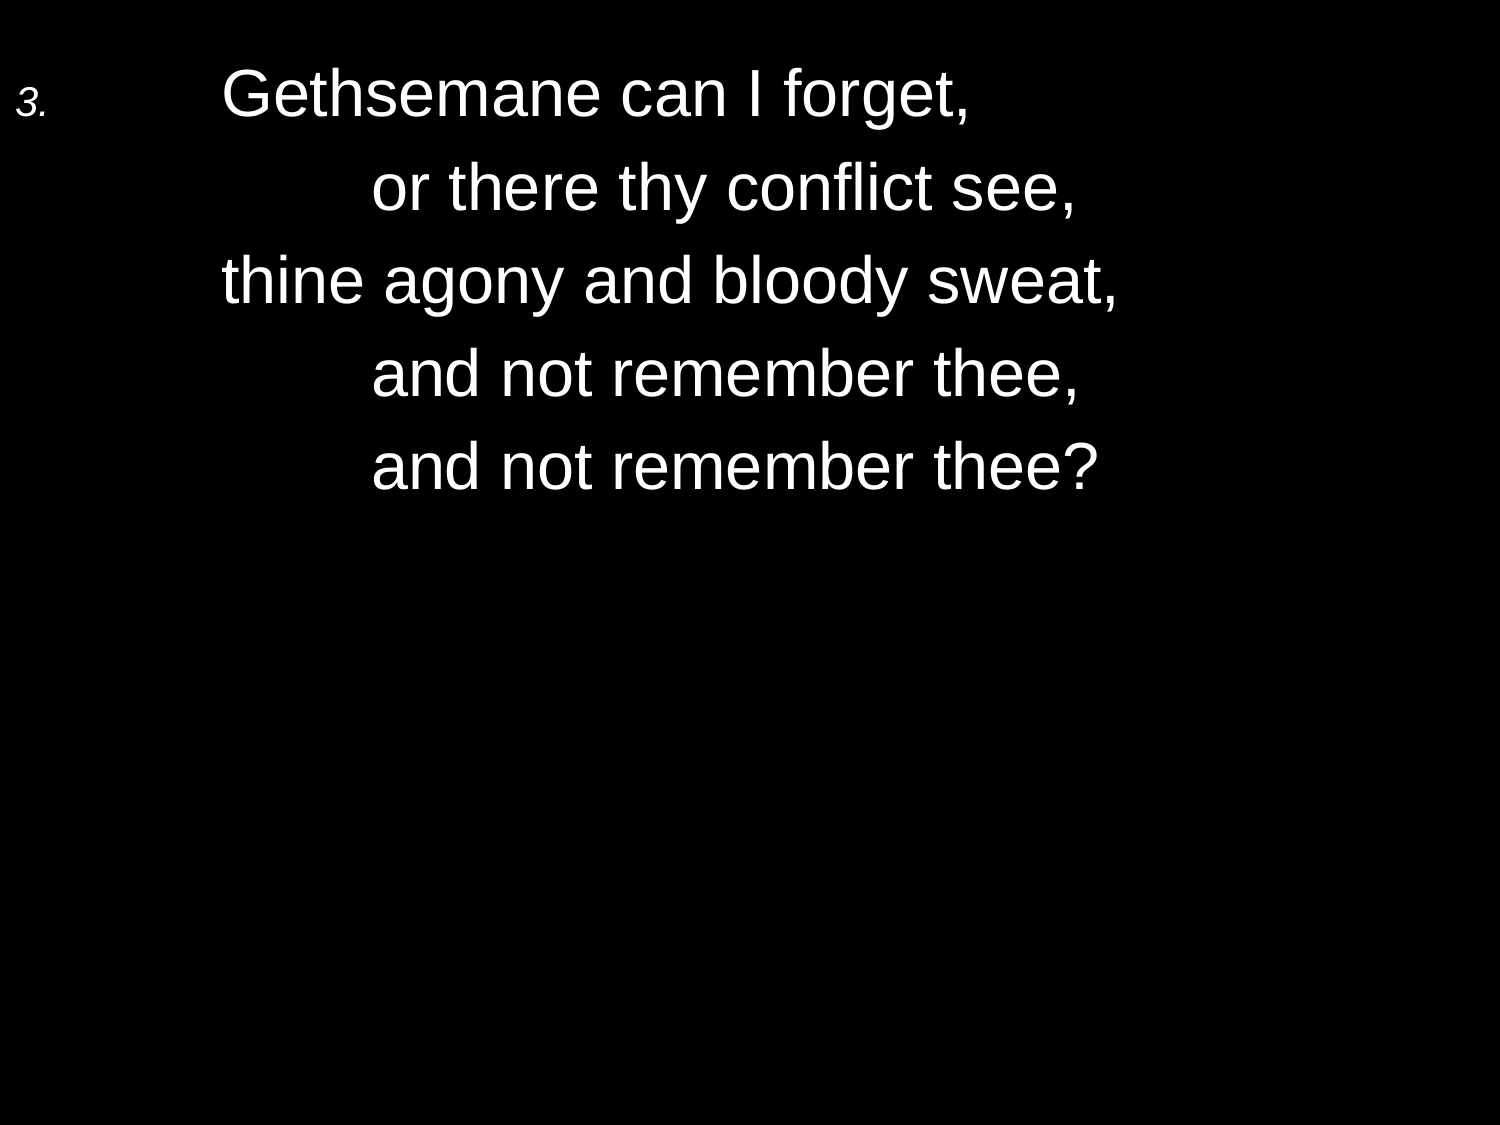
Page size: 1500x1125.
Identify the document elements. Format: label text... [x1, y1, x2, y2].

list 3. Gethsemane can I forget, or there thy conflict see, thine agony and bloody sweat, and not remember thee, and not remember thee? [0, 42, 1500, 1047]
